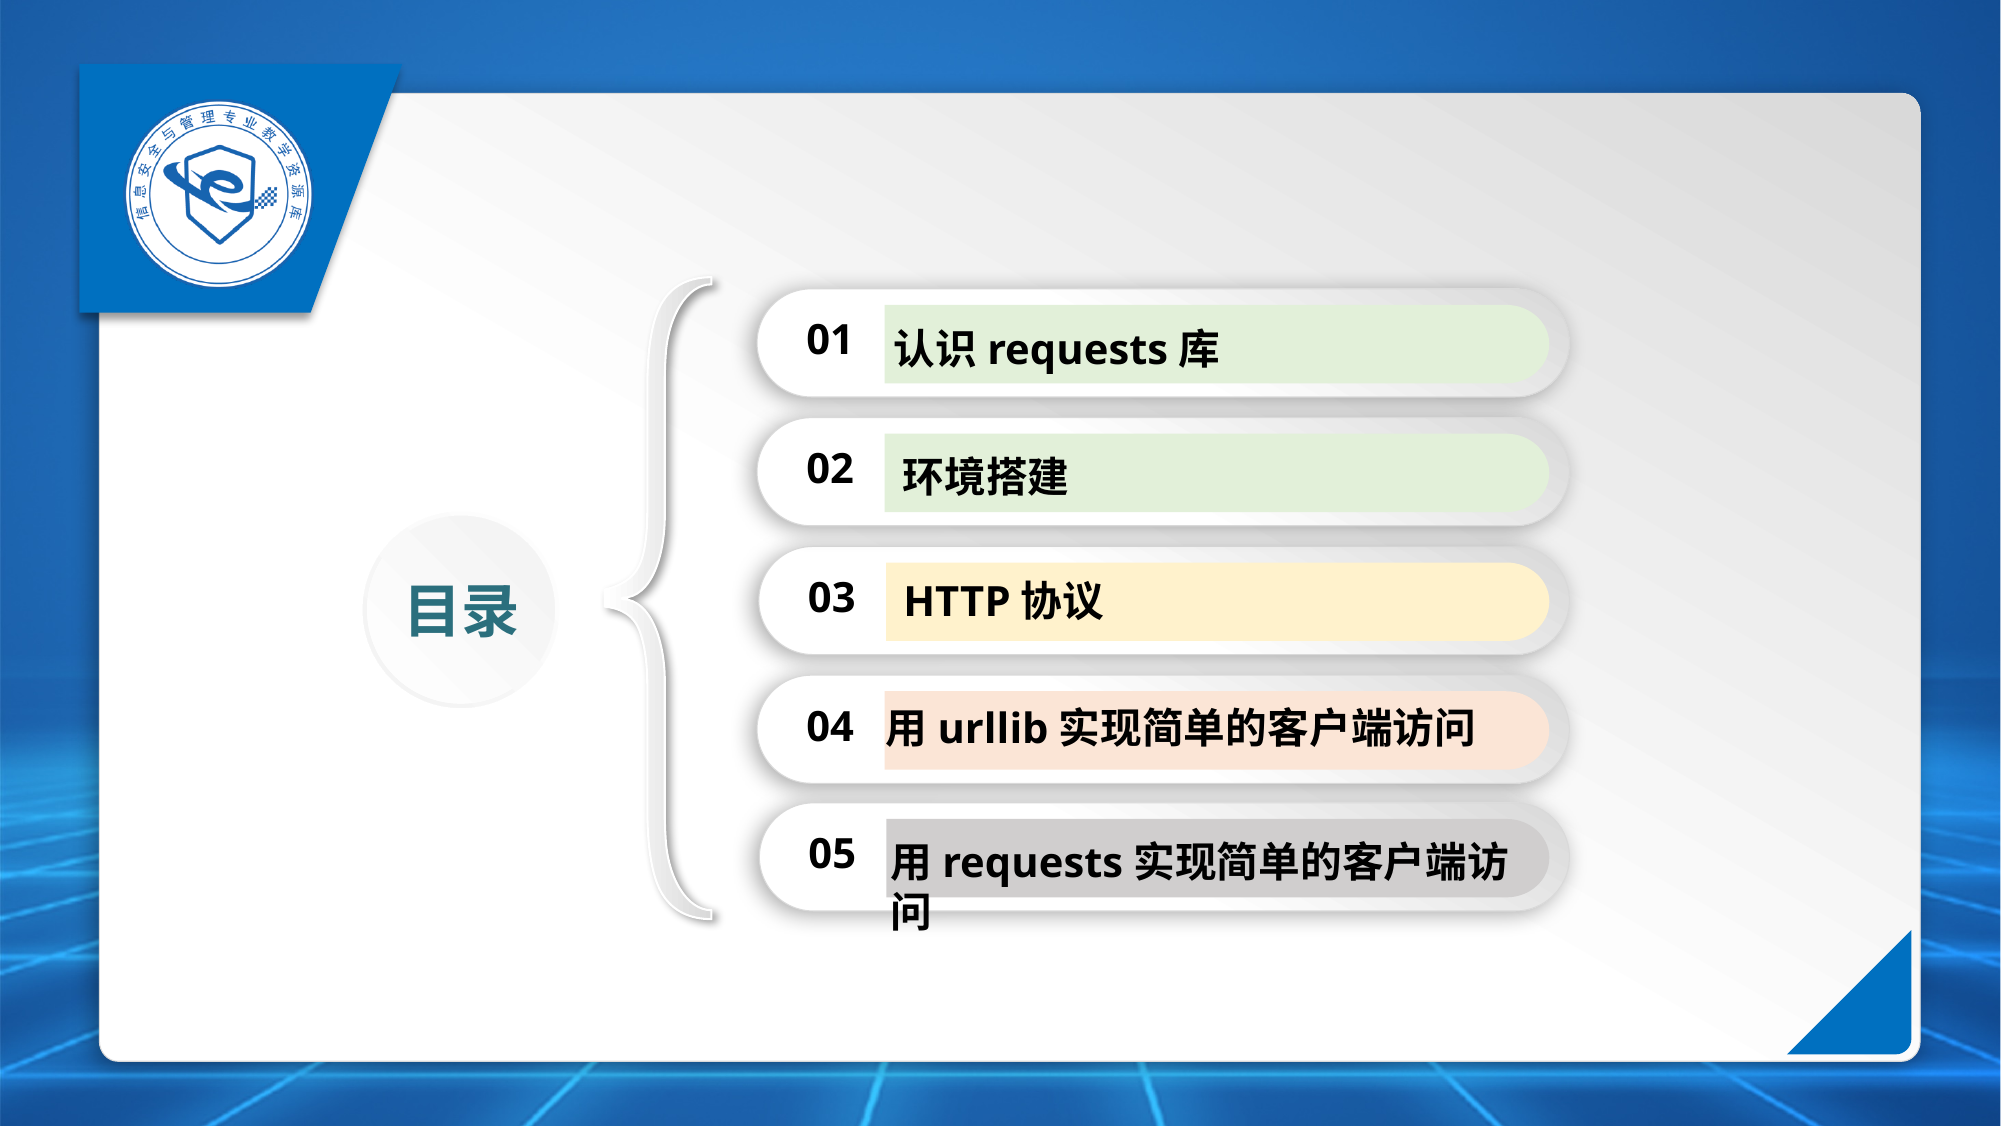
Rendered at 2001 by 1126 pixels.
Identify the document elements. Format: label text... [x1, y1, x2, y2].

text_box [604, 277, 712, 920]
picture [0, 0, 2001, 1126]
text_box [758, 546, 1570, 655]
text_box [362, 511, 560, 708]
text_box 目录 [560, 574, 565, 645]
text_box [756, 288, 1570, 397]
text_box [756, 417, 1570, 526]
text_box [756, 675, 1570, 784]
text_box 目录 [358, 574, 362, 645]
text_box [759, 802, 1570, 911]
